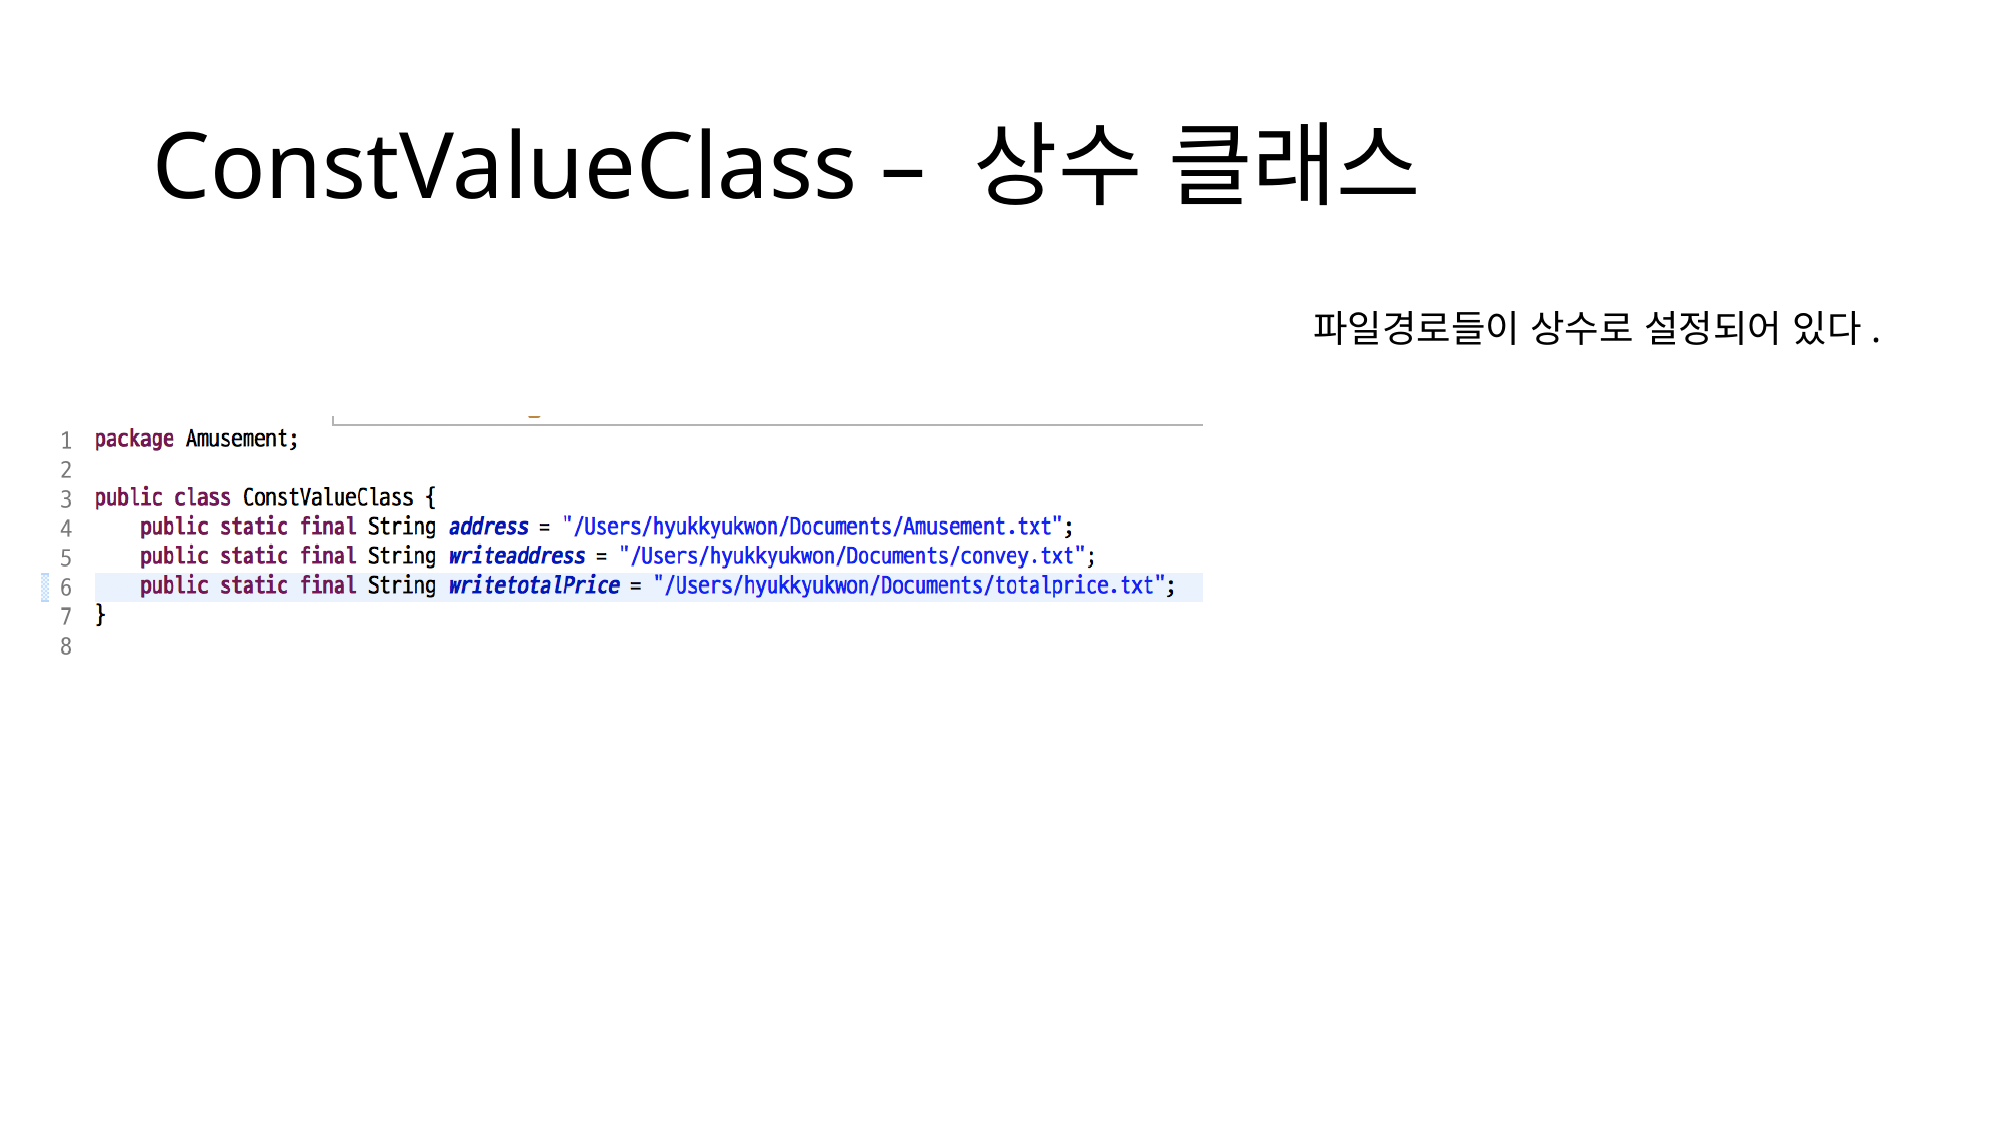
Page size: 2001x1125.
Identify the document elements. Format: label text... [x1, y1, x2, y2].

title ConstValueClass – 상수 클래스 [137, 59, 1863, 278]
text_box 파일경로들이 상수로 설정되어 있다. [1298, 297, 1918, 358]
picture [41, 416, 1203, 674]
